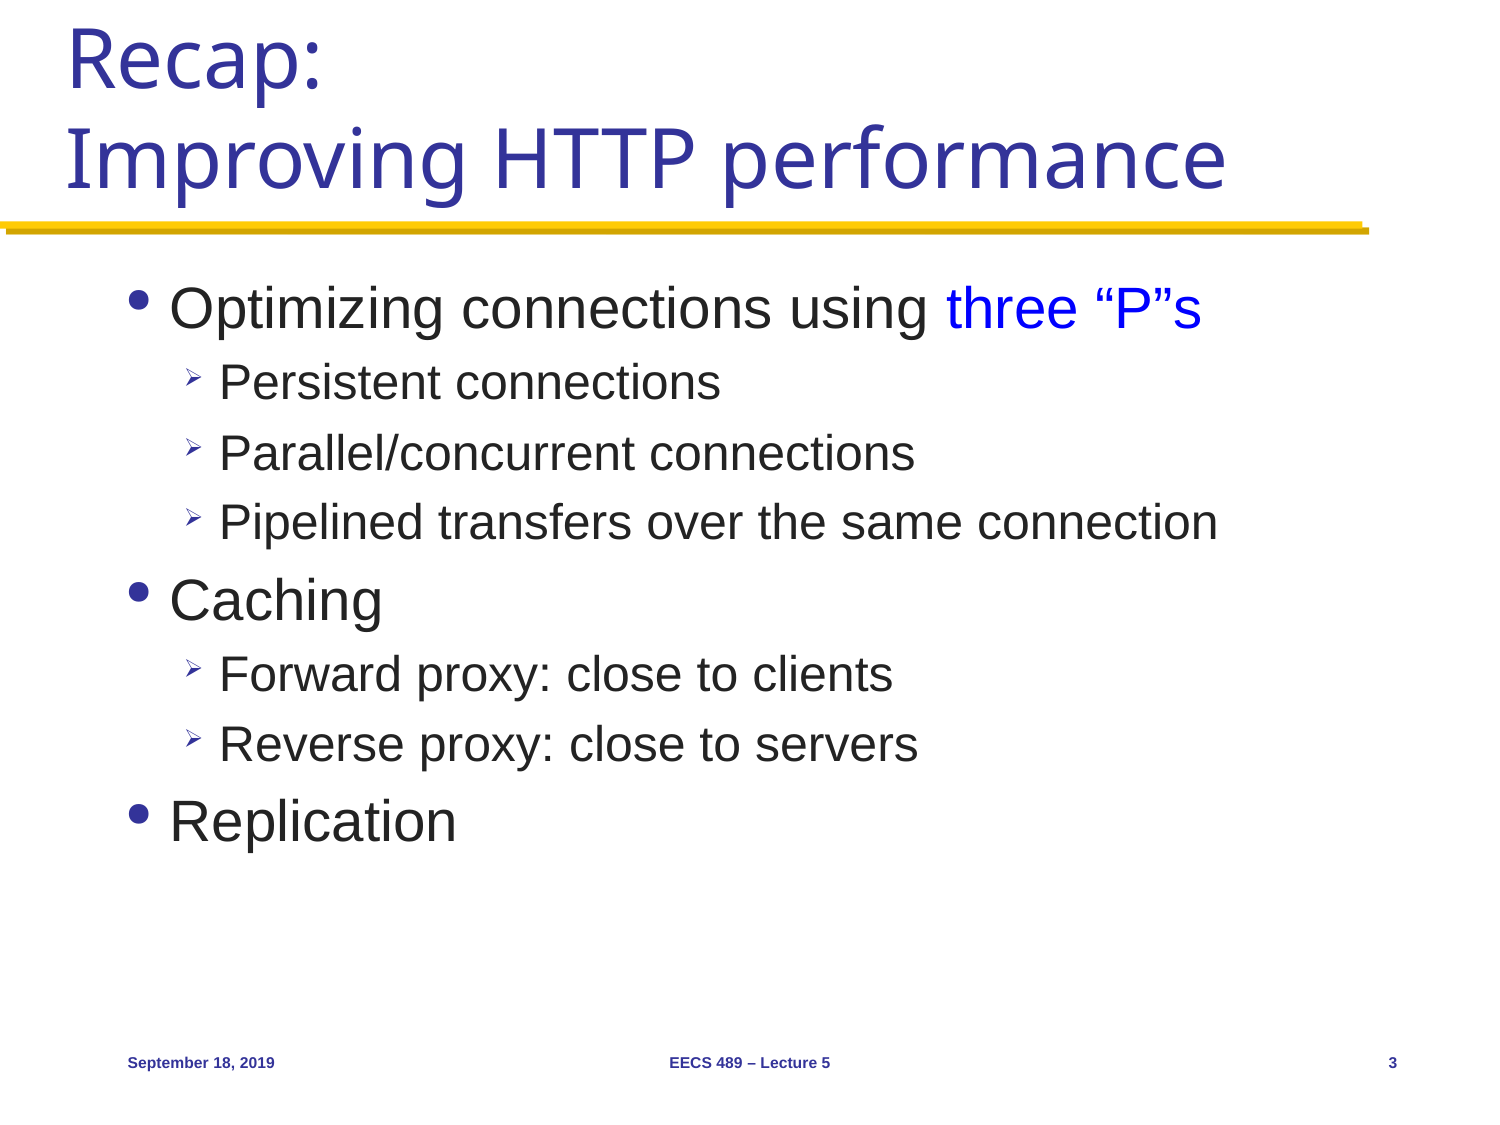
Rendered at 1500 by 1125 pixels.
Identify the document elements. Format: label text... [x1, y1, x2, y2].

title Recap: Improving HTTP performance [49, 24, 1451, 213]
list Optimizing connections using three “P”s Persistent connections Parallel/concurrent connections Pipelined transfers over the same connection Caching Forward proxy: close to clients Reverse proxy: close to servers Replication [112, 262, 1413, 988]
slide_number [112, 1024, 426, 1101]
slide_number 3 [1312, 1024, 1413, 1101]
footer EECS 489 – Lecture 5 [512, 1024, 988, 1101]
